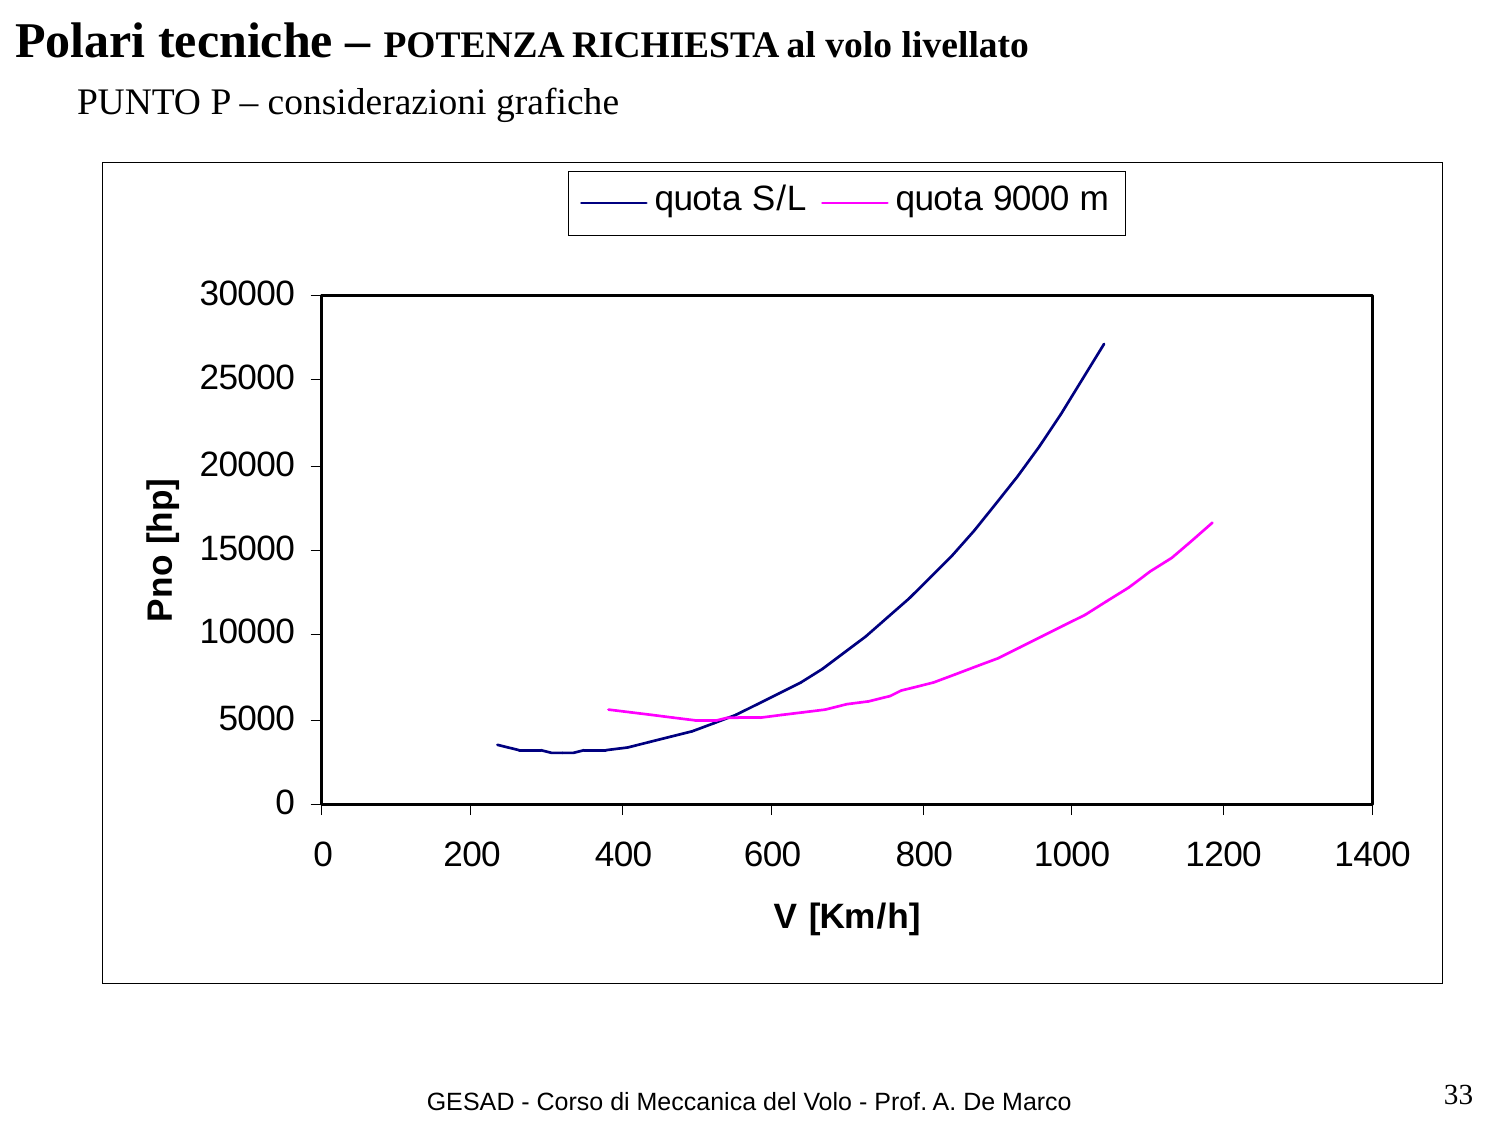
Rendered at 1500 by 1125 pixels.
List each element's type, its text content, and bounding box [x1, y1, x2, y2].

title Polari tecniche – POTENZA RICHIESTA al volo livellato [0, 1, 1353, 75]
footer GESAD - Corso di Meccanica del Volo - Prof. A. De Marco [300, 1077, 1200, 1125]
slide_number 33 [1086, 1067, 1489, 1114]
text_box PUNTO P – considerazioni grafiche [62, 69, 635, 130]
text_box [88, 148, 1459, 997]
